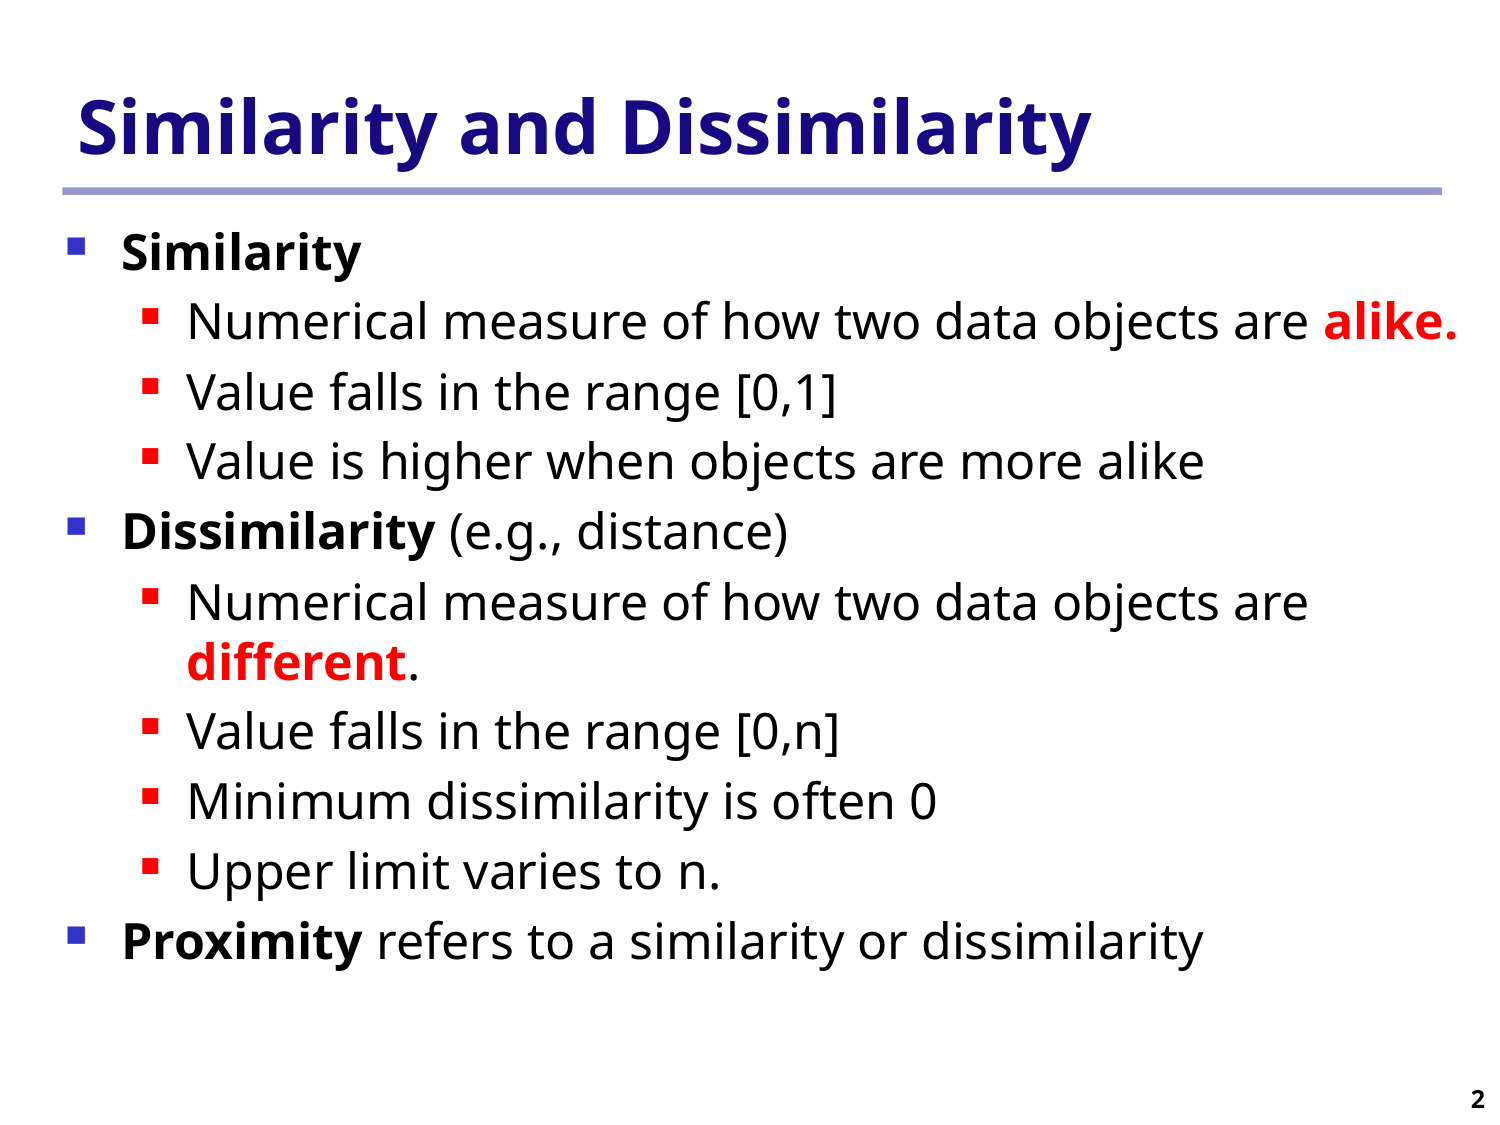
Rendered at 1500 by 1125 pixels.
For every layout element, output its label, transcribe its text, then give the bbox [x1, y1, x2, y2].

title Similarity and Dissimilarity [62, 64, 1438, 177]
list Similarity Numerical measure of how two data objects are alike. Value falls in the range [0,1] Value is higher when objects are more alike Dissimilarity (e.g., distance) Numerical measure of how two data objects are different. Value falls in the range [0,n] Minimum dissimilarity is often 0 Upper limit varies to n. Proximity refers to a similarity or dissimilarity [50, 212, 1475, 1063]
slide_number 2 [1399, 1062, 1500, 1125]
